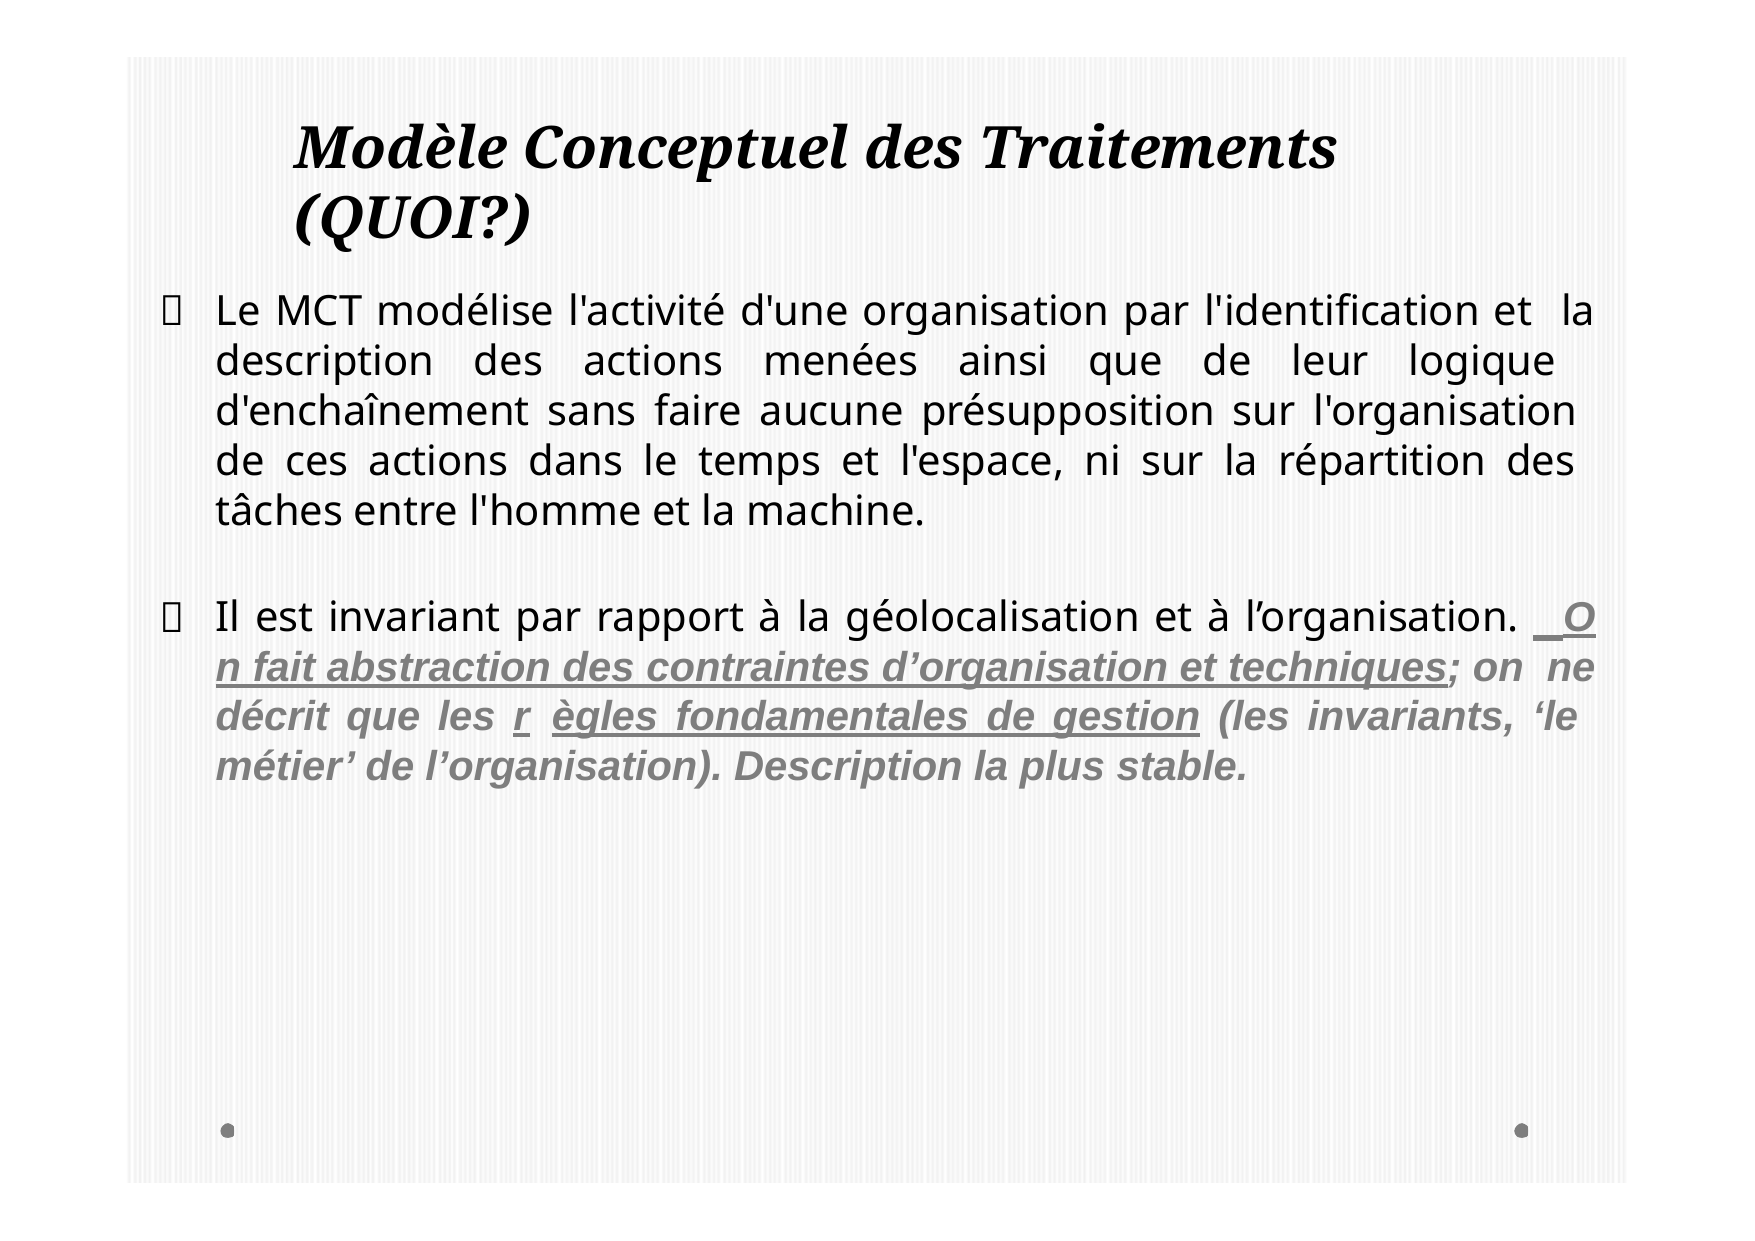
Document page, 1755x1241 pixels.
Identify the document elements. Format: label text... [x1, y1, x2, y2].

text_box Le MCT modélise l'activité d'une organisation par l'identification et la description des actions menées ainsi que de leur logique d'enchaînement sans faire aucune présupposition sur l'organisation de ces actions dans le temps et l'espace, ni sur la répartition des tâches entre l'homme et la machine. Il est invariant par rapport à la géolocalisation et à l’organisation. O n fait abstraction des contraintes d’organisation et techniques; on ne décrit que les r ègles fondamentales de gestion (les invariants, ‘le métier’ de l’organisation). Description la plus stable. [157, 281, 1597, 790]
picture [126, 57, 1627, 1183]
title Modèle Conceptuel des Traitements (QUOI?) [292, 108, 1461, 281]
